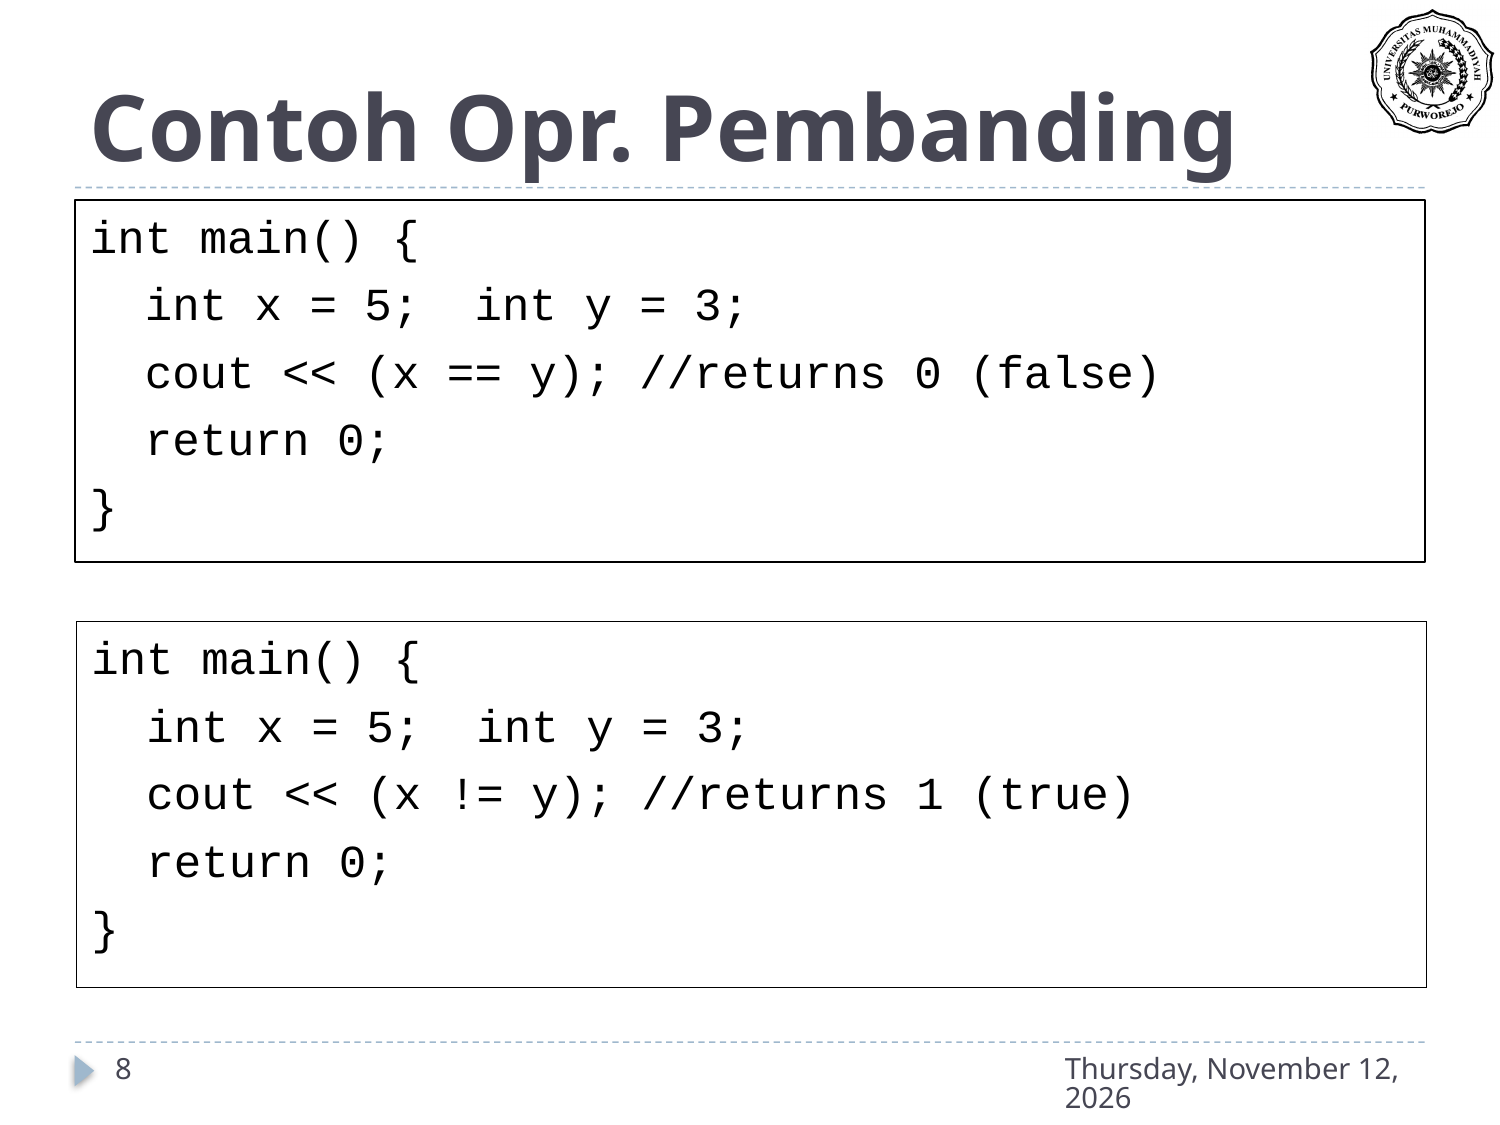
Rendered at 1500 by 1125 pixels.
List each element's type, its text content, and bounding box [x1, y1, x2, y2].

picture [1363, 4, 1500, 138]
list int main() { int x = 5; int y = 3; cout << (x == y); //returns 0 (false) return 0; } [75, 200, 1425, 563]
slide_number 8 [100, 1042, 426, 1103]
title Contoh Opr. Pembanding [75, 24, 1425, 188]
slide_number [1050, 1042, 1426, 1103]
text_box int main() { int x = 5; int y = 3; cout << (x != y); //returns 1 (true) return 0; } [76, 621, 1427, 988]
